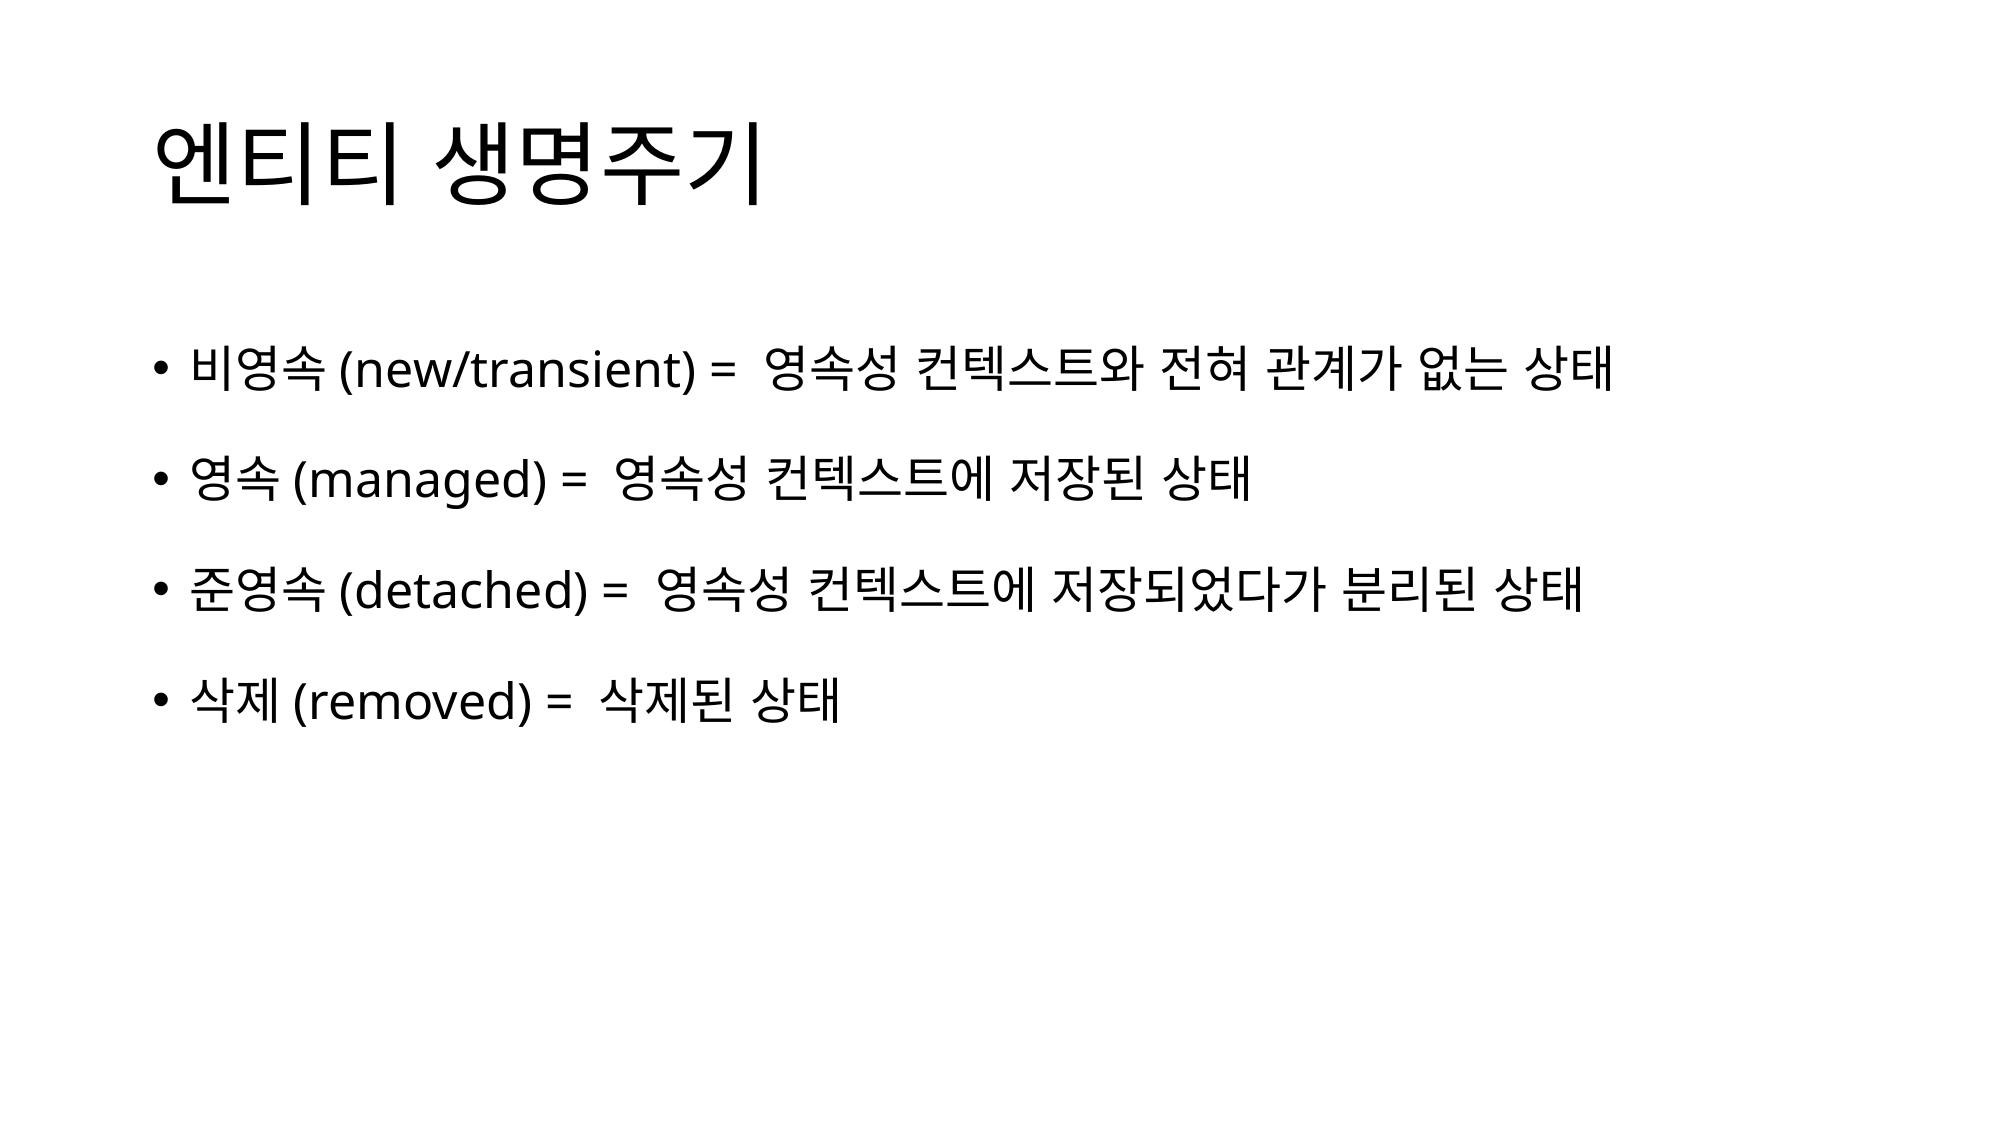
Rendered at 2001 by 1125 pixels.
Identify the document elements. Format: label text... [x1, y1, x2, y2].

title 엔티티 생명주기 [137, 59, 1863, 278]
list 비영속(new/transient) = 영속성 컨텍스트와 전혀 관계가 없는 상태 영속(managed) = 영속성 컨텍스트에 저장된 상태 준영속(detached) = 영속성 컨텍스트에 저장되었다가 분리된 상태 삭제(removed) = 삭제된 상태 [137, 299, 1863, 1014]
